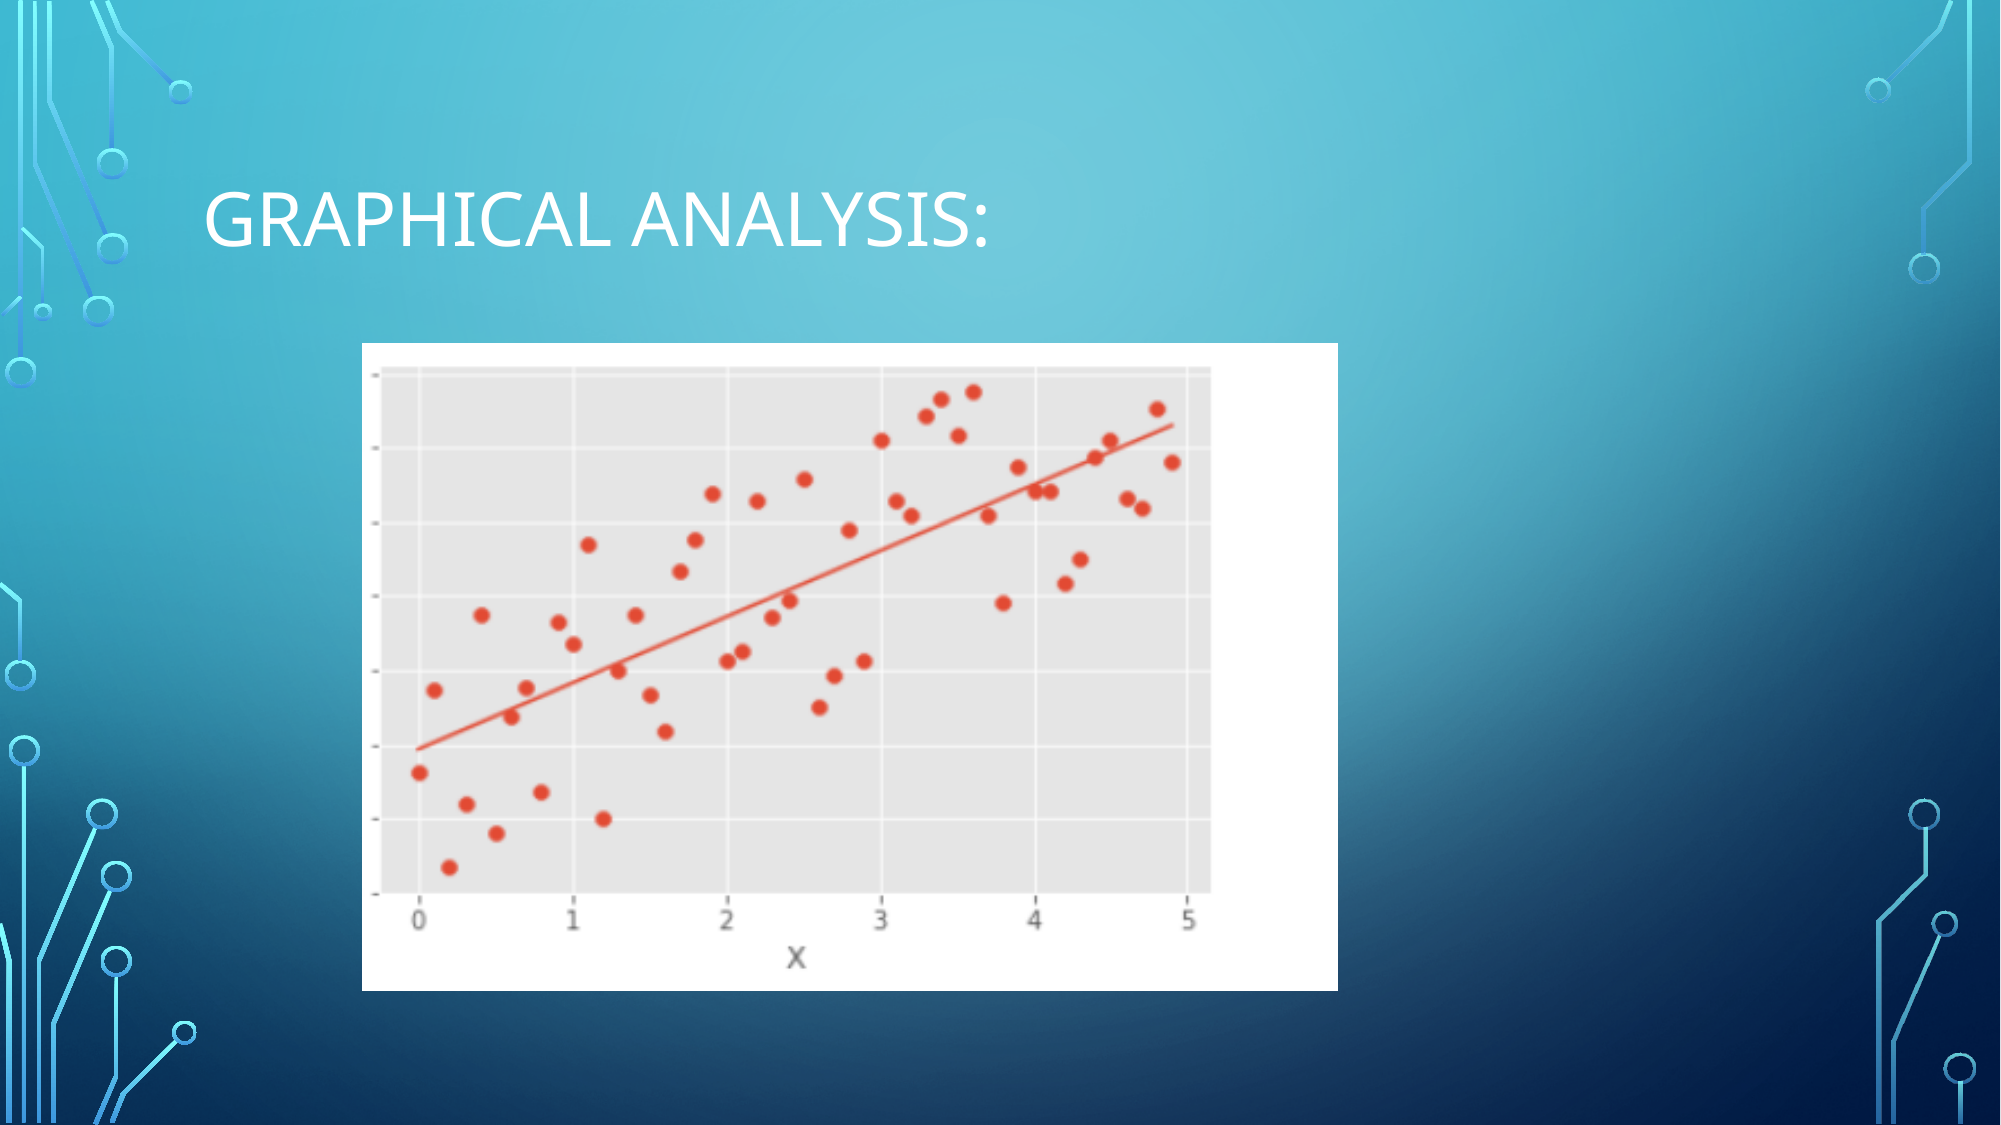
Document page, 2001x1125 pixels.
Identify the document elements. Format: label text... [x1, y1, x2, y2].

title Graphical analysis: [187, 101, 1813, 344]
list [362, 343, 1338, 991]
